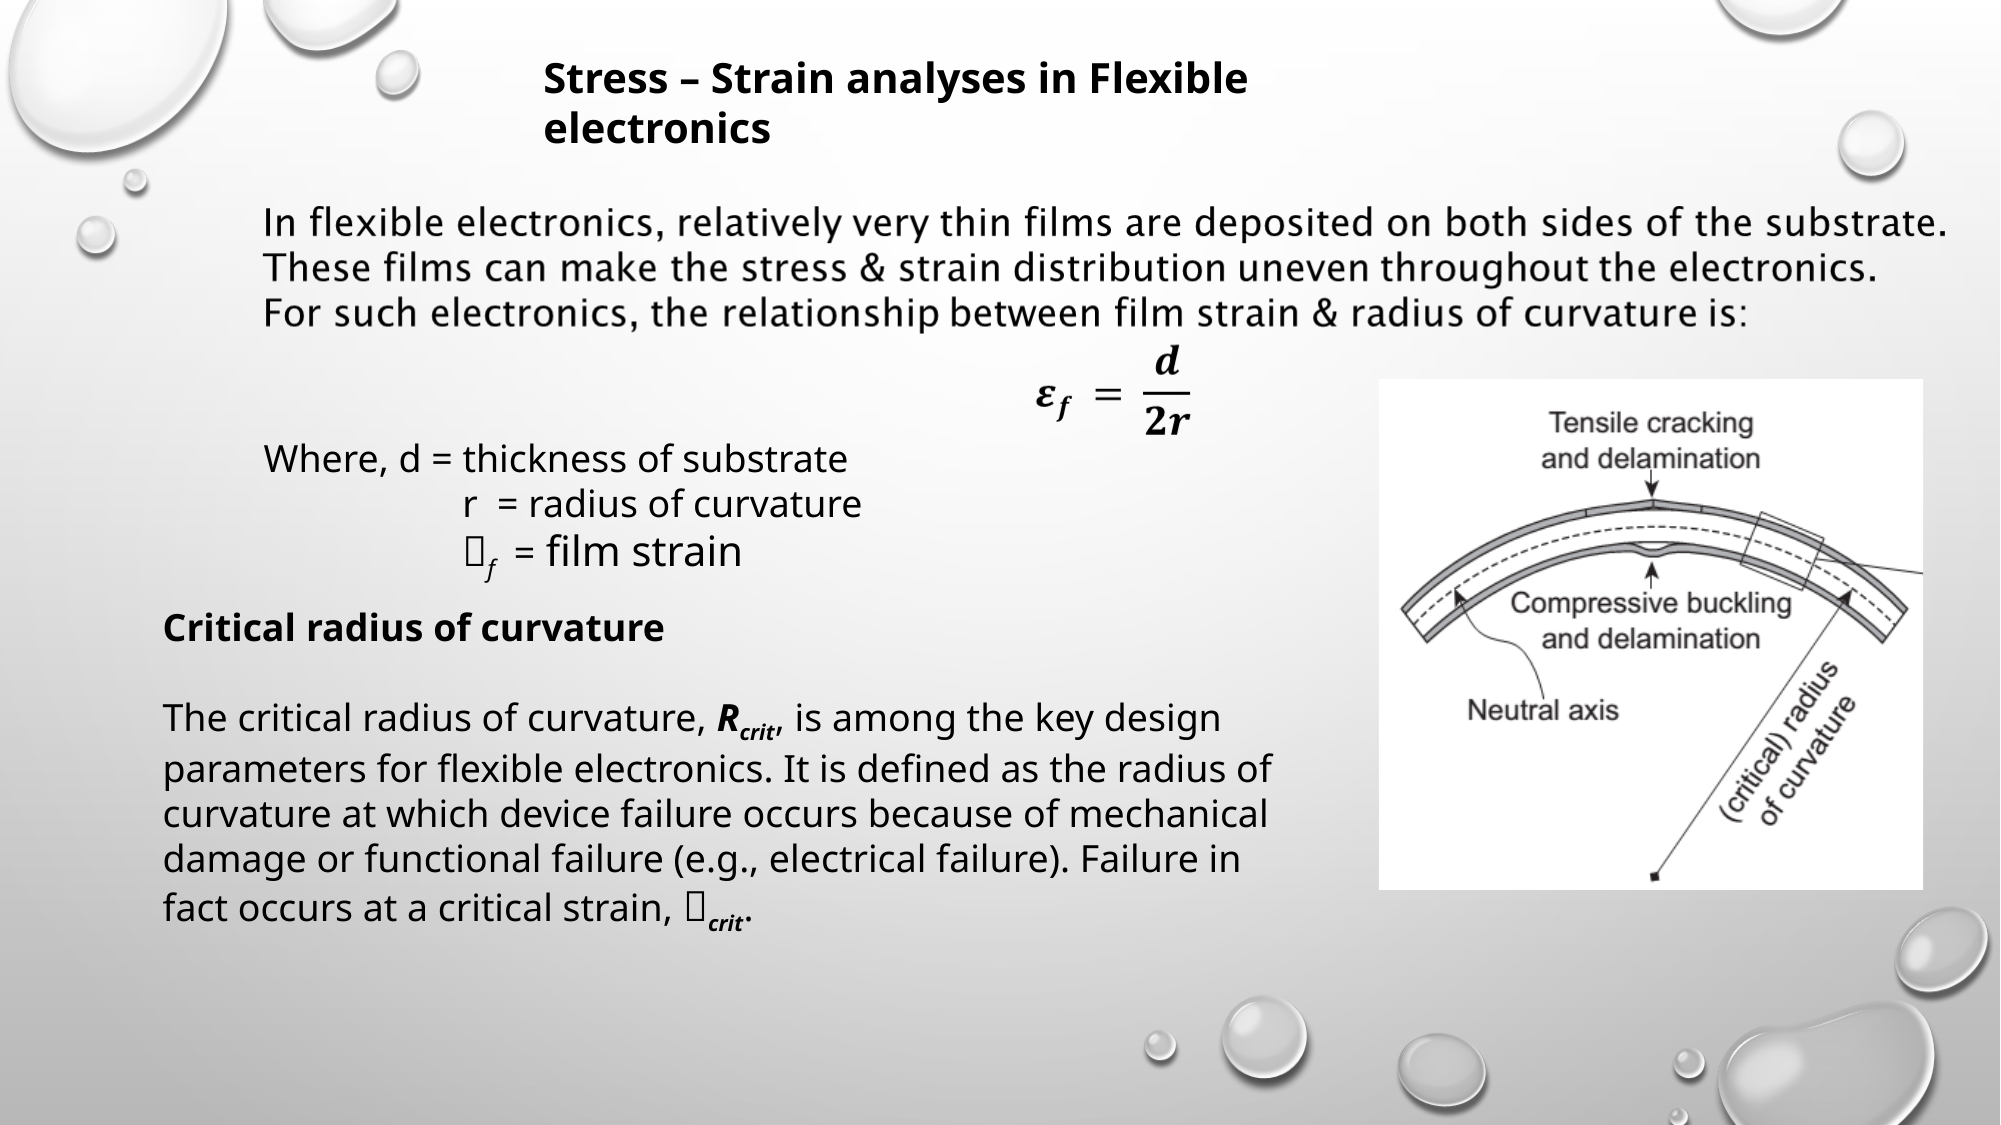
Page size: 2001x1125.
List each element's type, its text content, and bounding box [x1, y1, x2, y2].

text_box Critical radius of curvature The critical radius of curvature, Rcrit, is among the key design parameters for flexible electronics. It is defined as the radius of curvature at which device failure occurs because of mechanical damage or functional failure (e.g., electrical failure). Failure in fact occurs at a critical strain, crit. [147, 596, 1308, 935]
text_box [248, 197, 1978, 444]
text_box Where, d = thickness of substrate r = radius of curvature f = film strain [248, 427, 901, 584]
picture [0, 0, 2000, 1125]
text_box Stress – Strain analyses in Flexible electronics [528, 44, 1490, 110]
